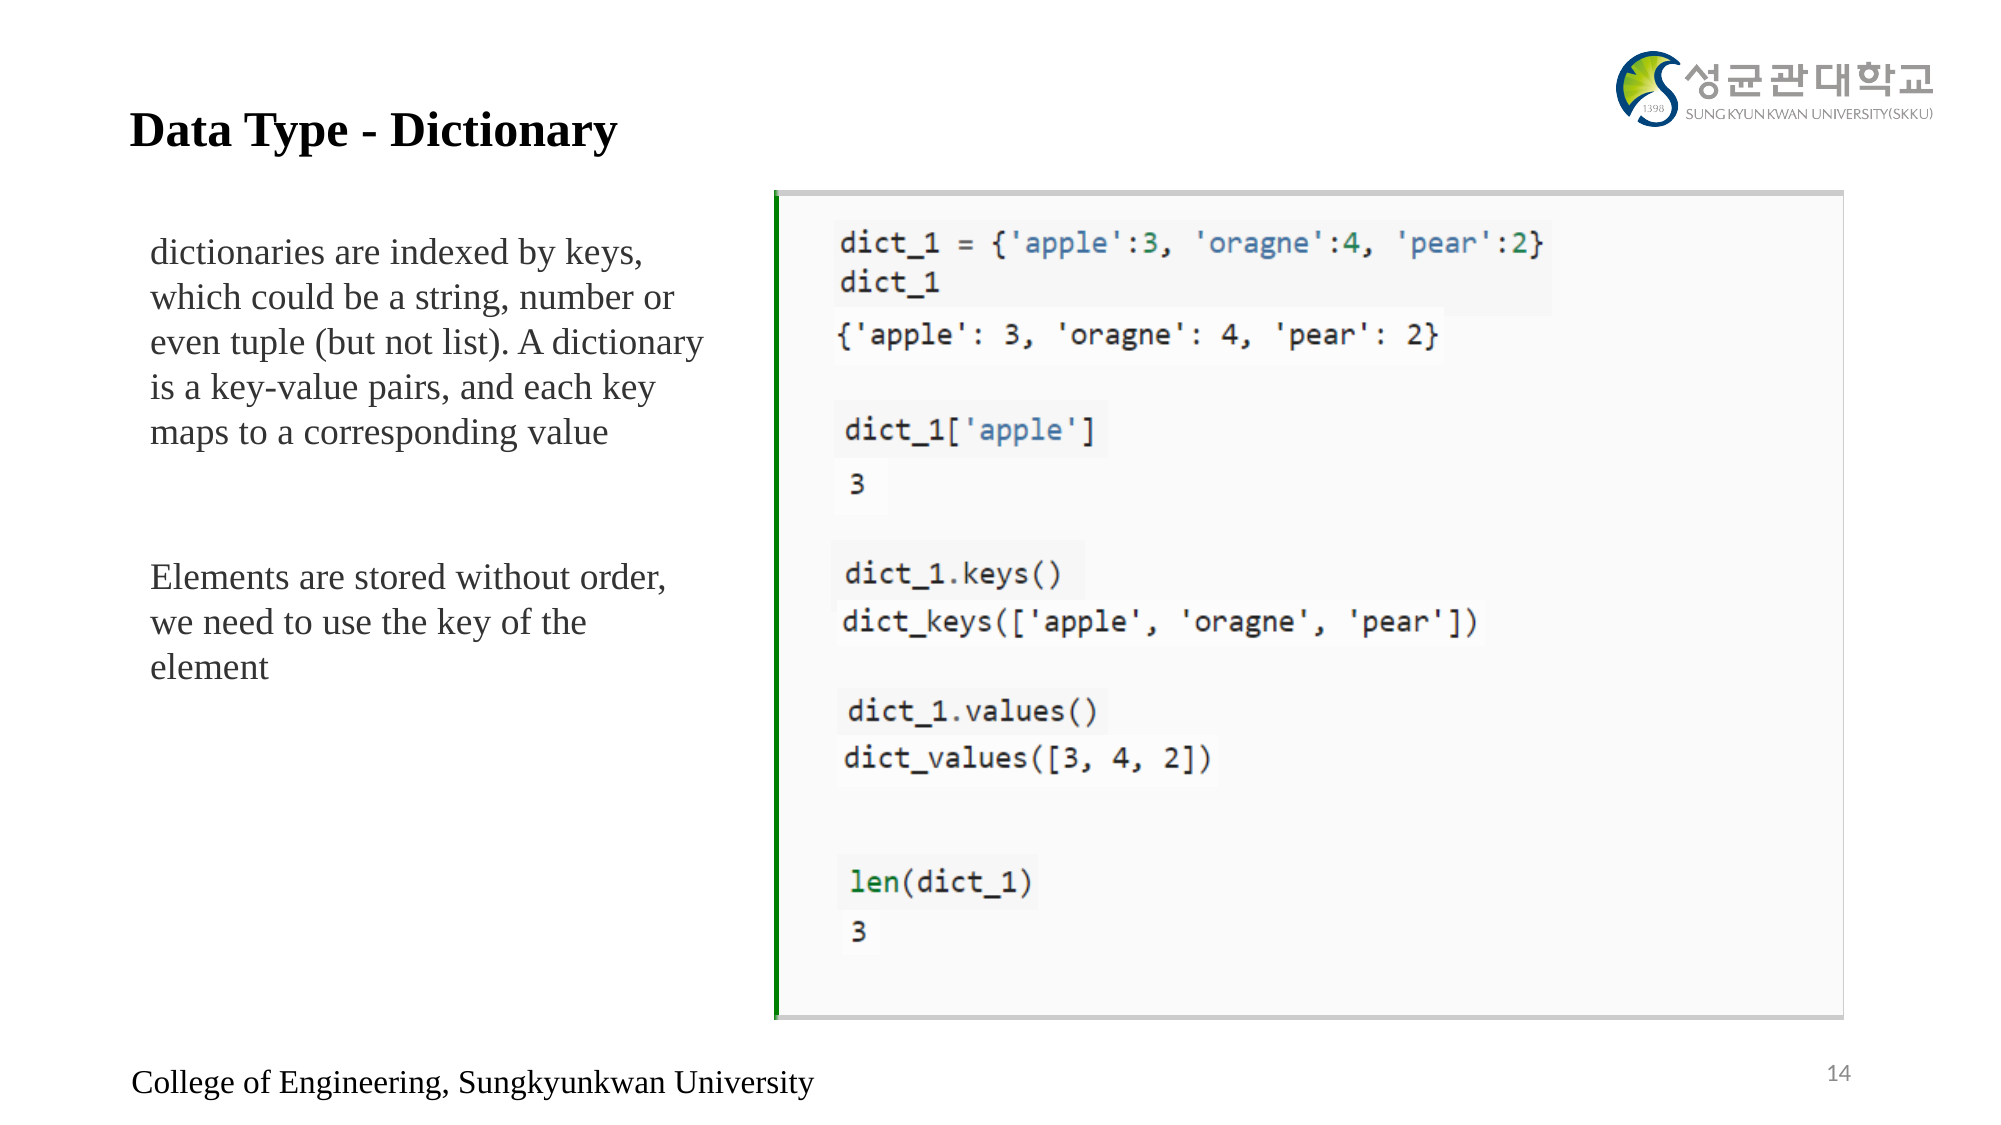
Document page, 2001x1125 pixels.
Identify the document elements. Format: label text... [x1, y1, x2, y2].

text_box dictionaries are indexed by keys, which could be a string, number or even tuple (but not list). A dictionary is a key-value pairs, and each key maps to a corresponding value [135, 220, 729, 460]
text_box Elements are stored without order, we need to use the key of the element [135, 544, 729, 695]
text_box Data Type - Dictionary [114, 88, 634, 164]
picture [1616, 51, 1933, 127]
text_box College of Engineering, Sungkyunkwan University [116, 1053, 831, 1108]
picture [770, 175, 1851, 1042]
slide_number 14 [1416, 1042, 1867, 1102]
